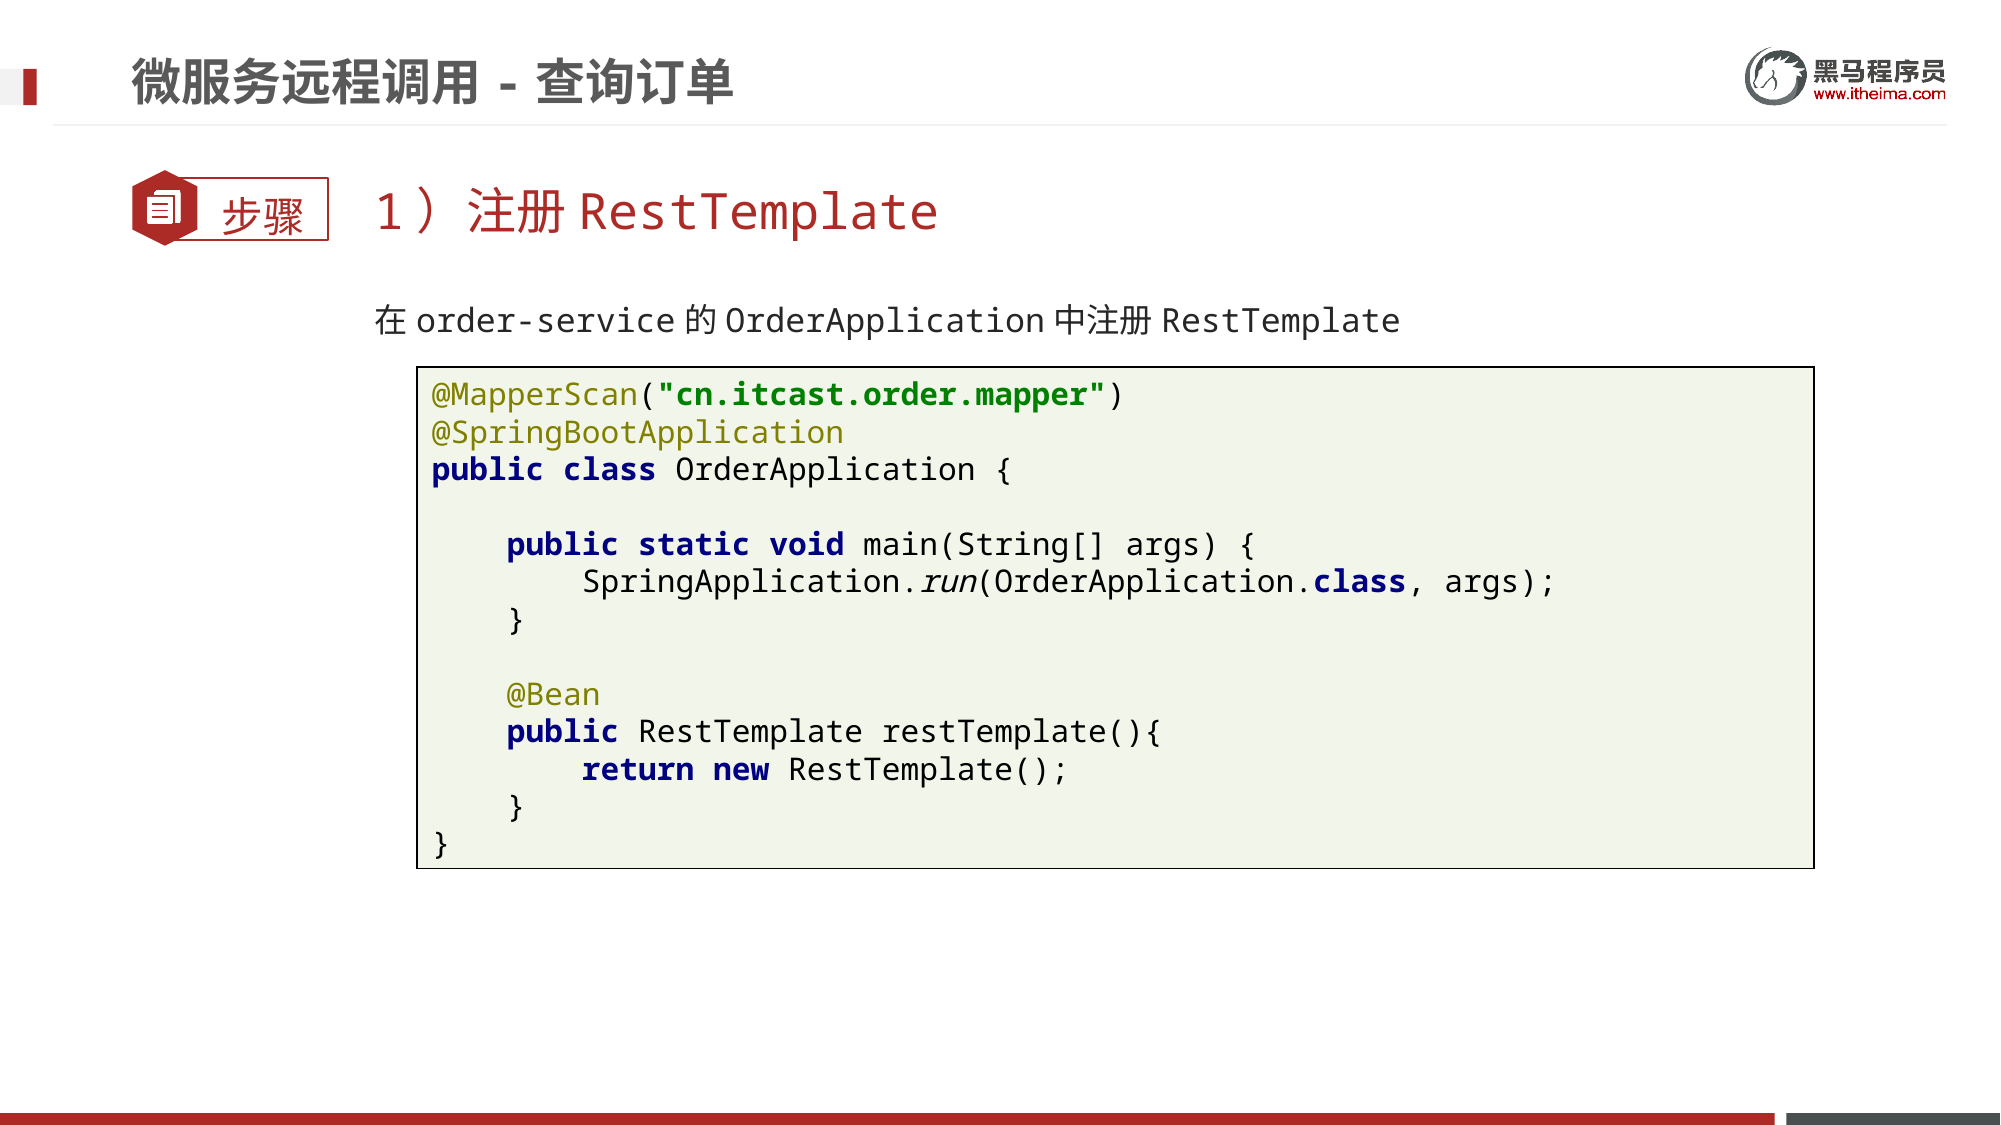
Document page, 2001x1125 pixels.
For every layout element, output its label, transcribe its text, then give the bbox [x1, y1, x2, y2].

list 在order-service的OrderApplication中注册RestTemplate [360, 271, 1872, 964]
title 微服务远程调用-查询订单 [116, 38, 1556, 124]
list 1）注册RestTemplate [360, 166, 1872, 252]
text_box @MapperScan("cn.itcast.order.mapper") @SpringBootApplication public class OrderApplication { public static void main(String[] args) { SpringApplication.run(OrderApplication.class, args); } @Bean public RestTemplate restTemplate(){ return new RestTemplate(); } } [416, 366, 1814, 869]
picture [147, 190, 181, 224]
picture [1744, 46, 1946, 106]
